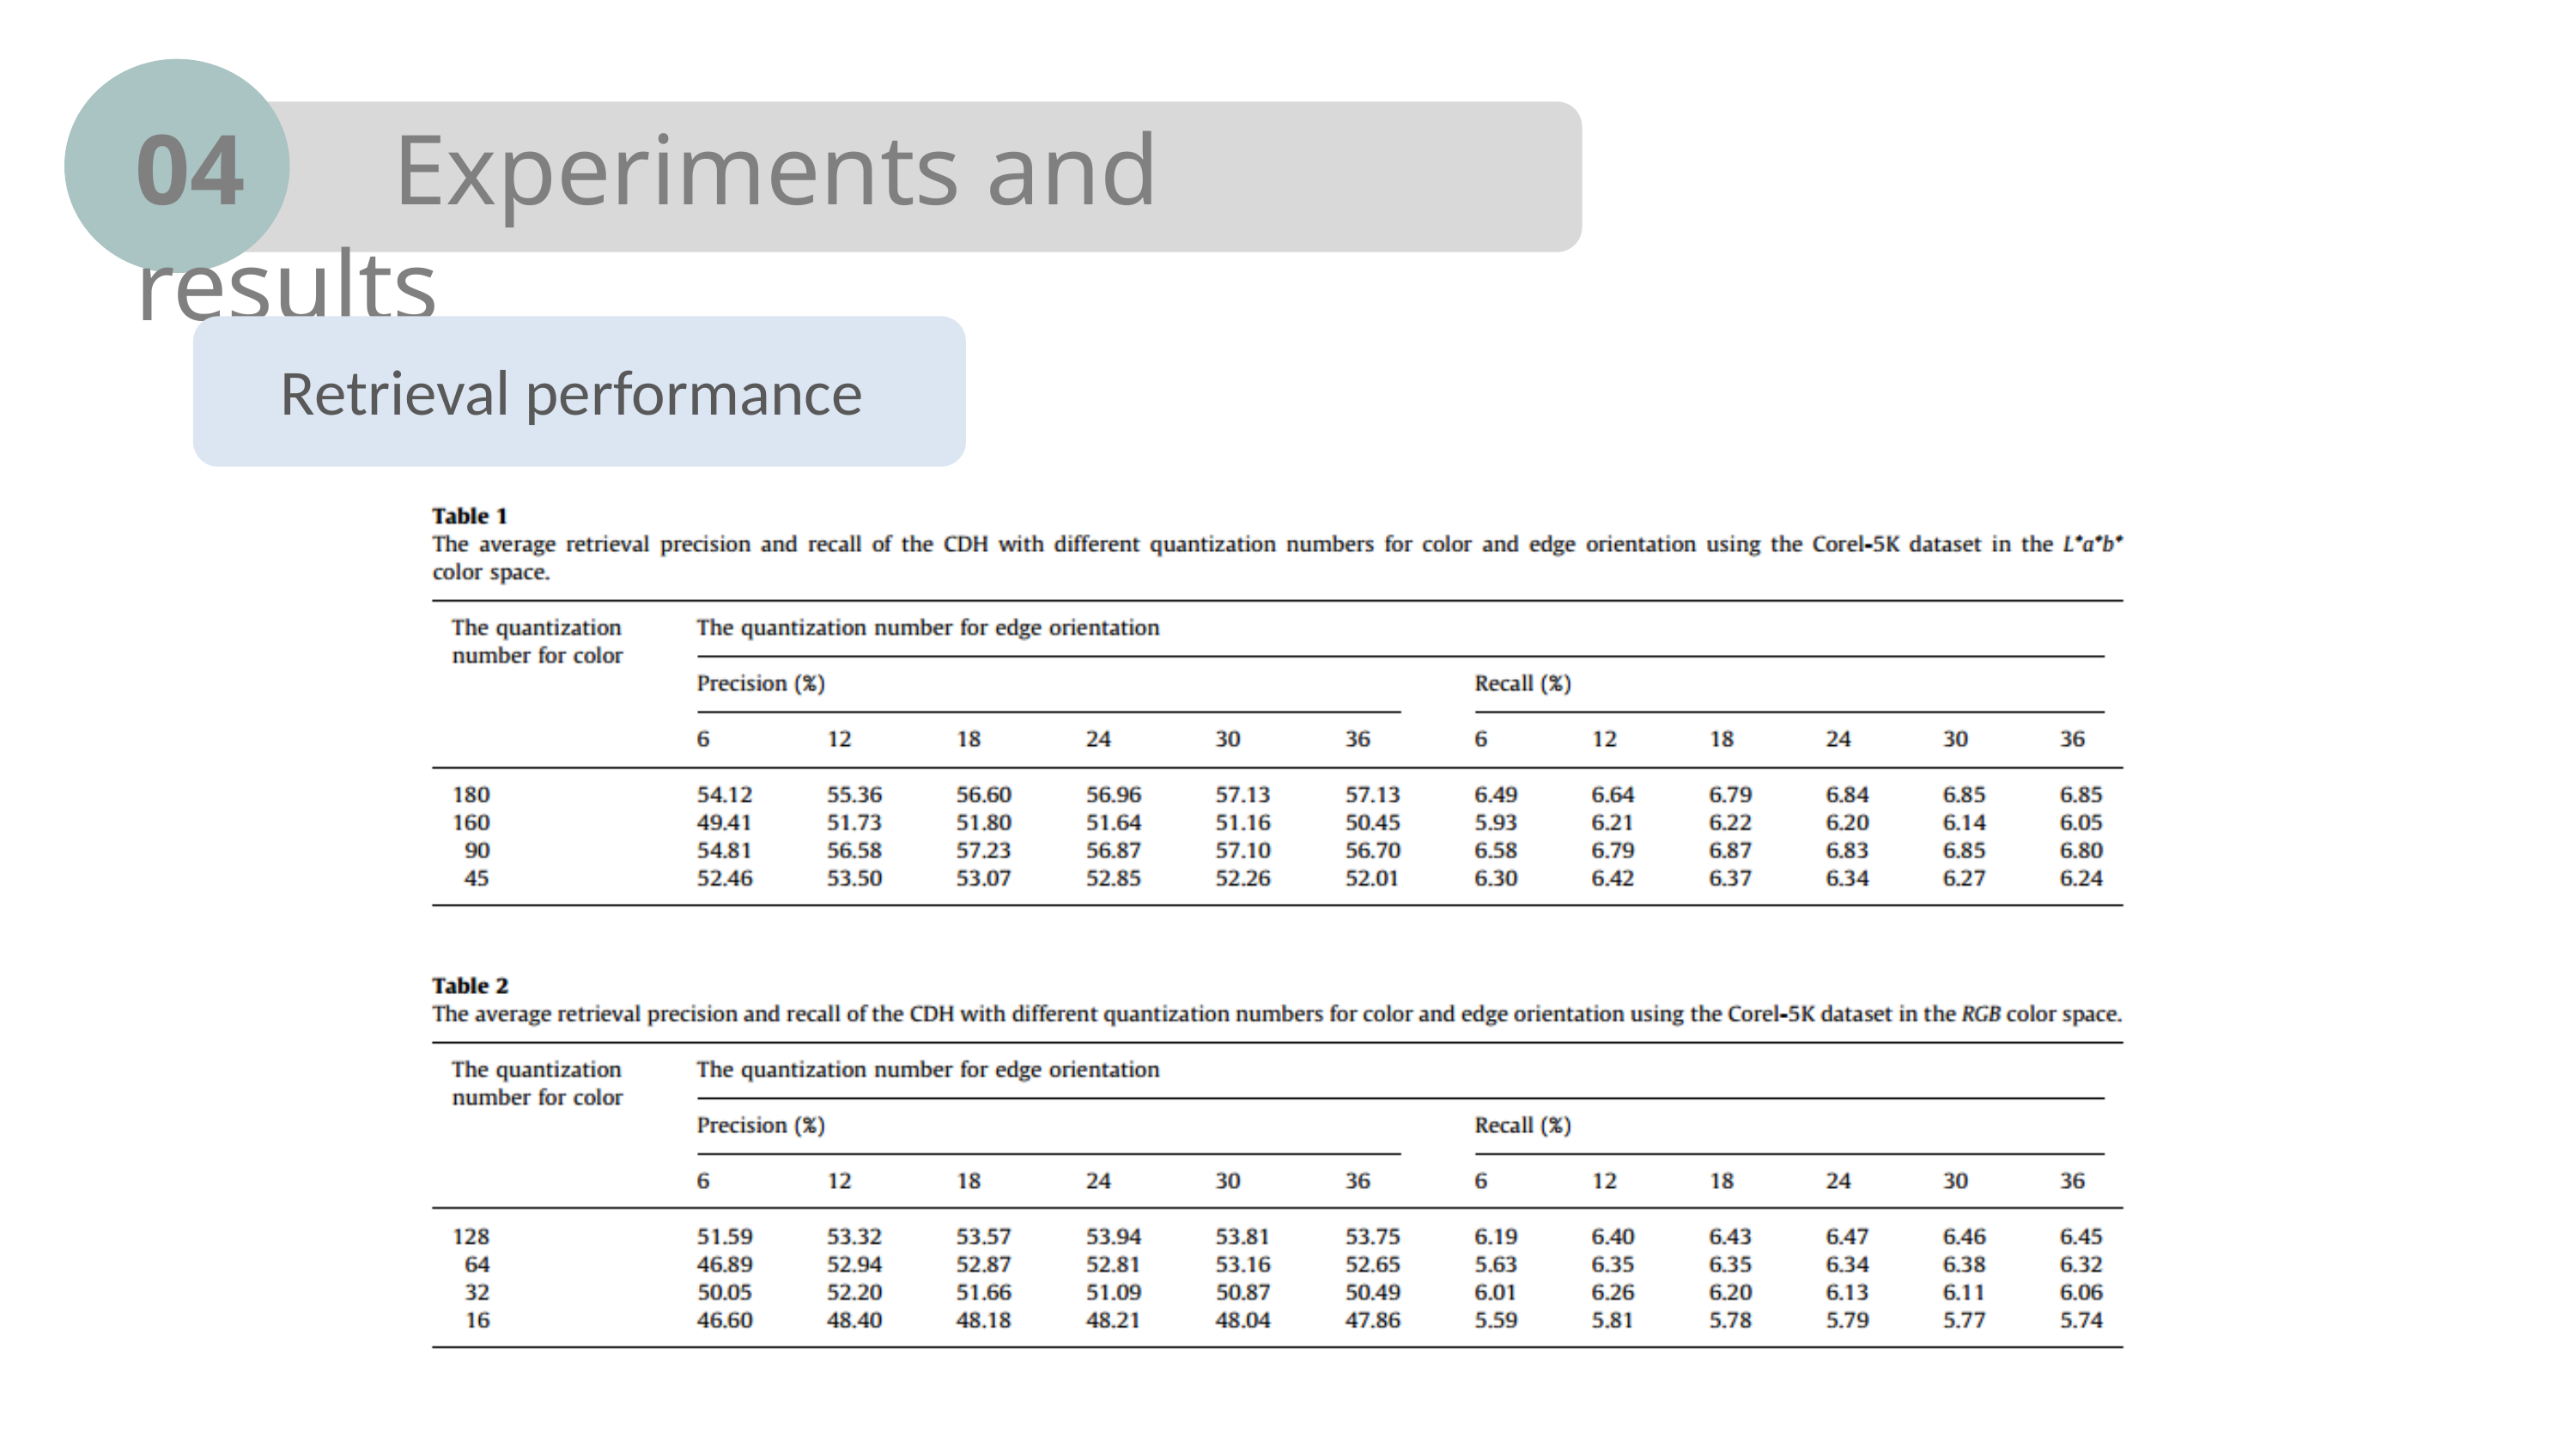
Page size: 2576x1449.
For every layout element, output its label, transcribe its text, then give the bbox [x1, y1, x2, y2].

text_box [192, 316, 967, 467]
text_box 04 Experiments and results [122, 101, 1485, 347]
picture [422, 494, 2154, 1371]
text_box [269, 100, 1584, 254]
text_box [62, 57, 270, 262]
